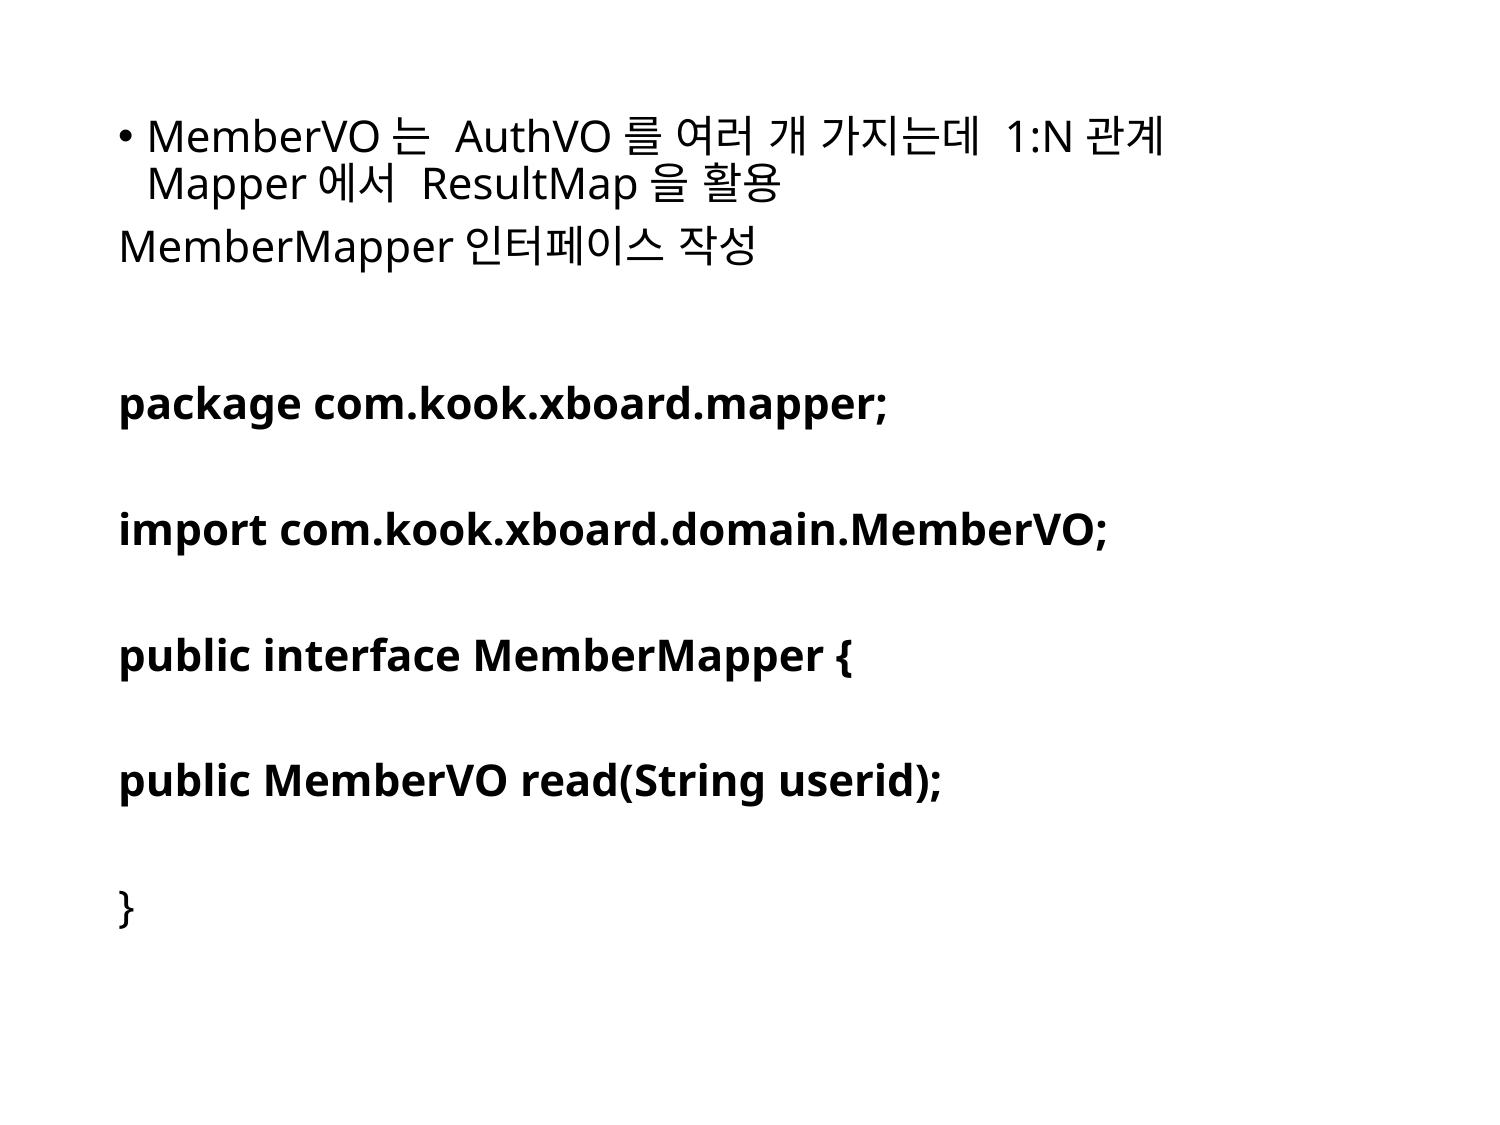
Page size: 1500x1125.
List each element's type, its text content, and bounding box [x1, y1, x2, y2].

list MemberVO는 AuthVO를 여러 개 가지는데 1:N관계 Mapper에서 ResultMap을 활용 MemberMapper인터페이스 작성 package com.kook.xboard.mapper; import com.kook.xboard.domain.MemberVO; public interface MemberMapper { public MemberVO read(String userid); } [103, 106, 1397, 1014]
